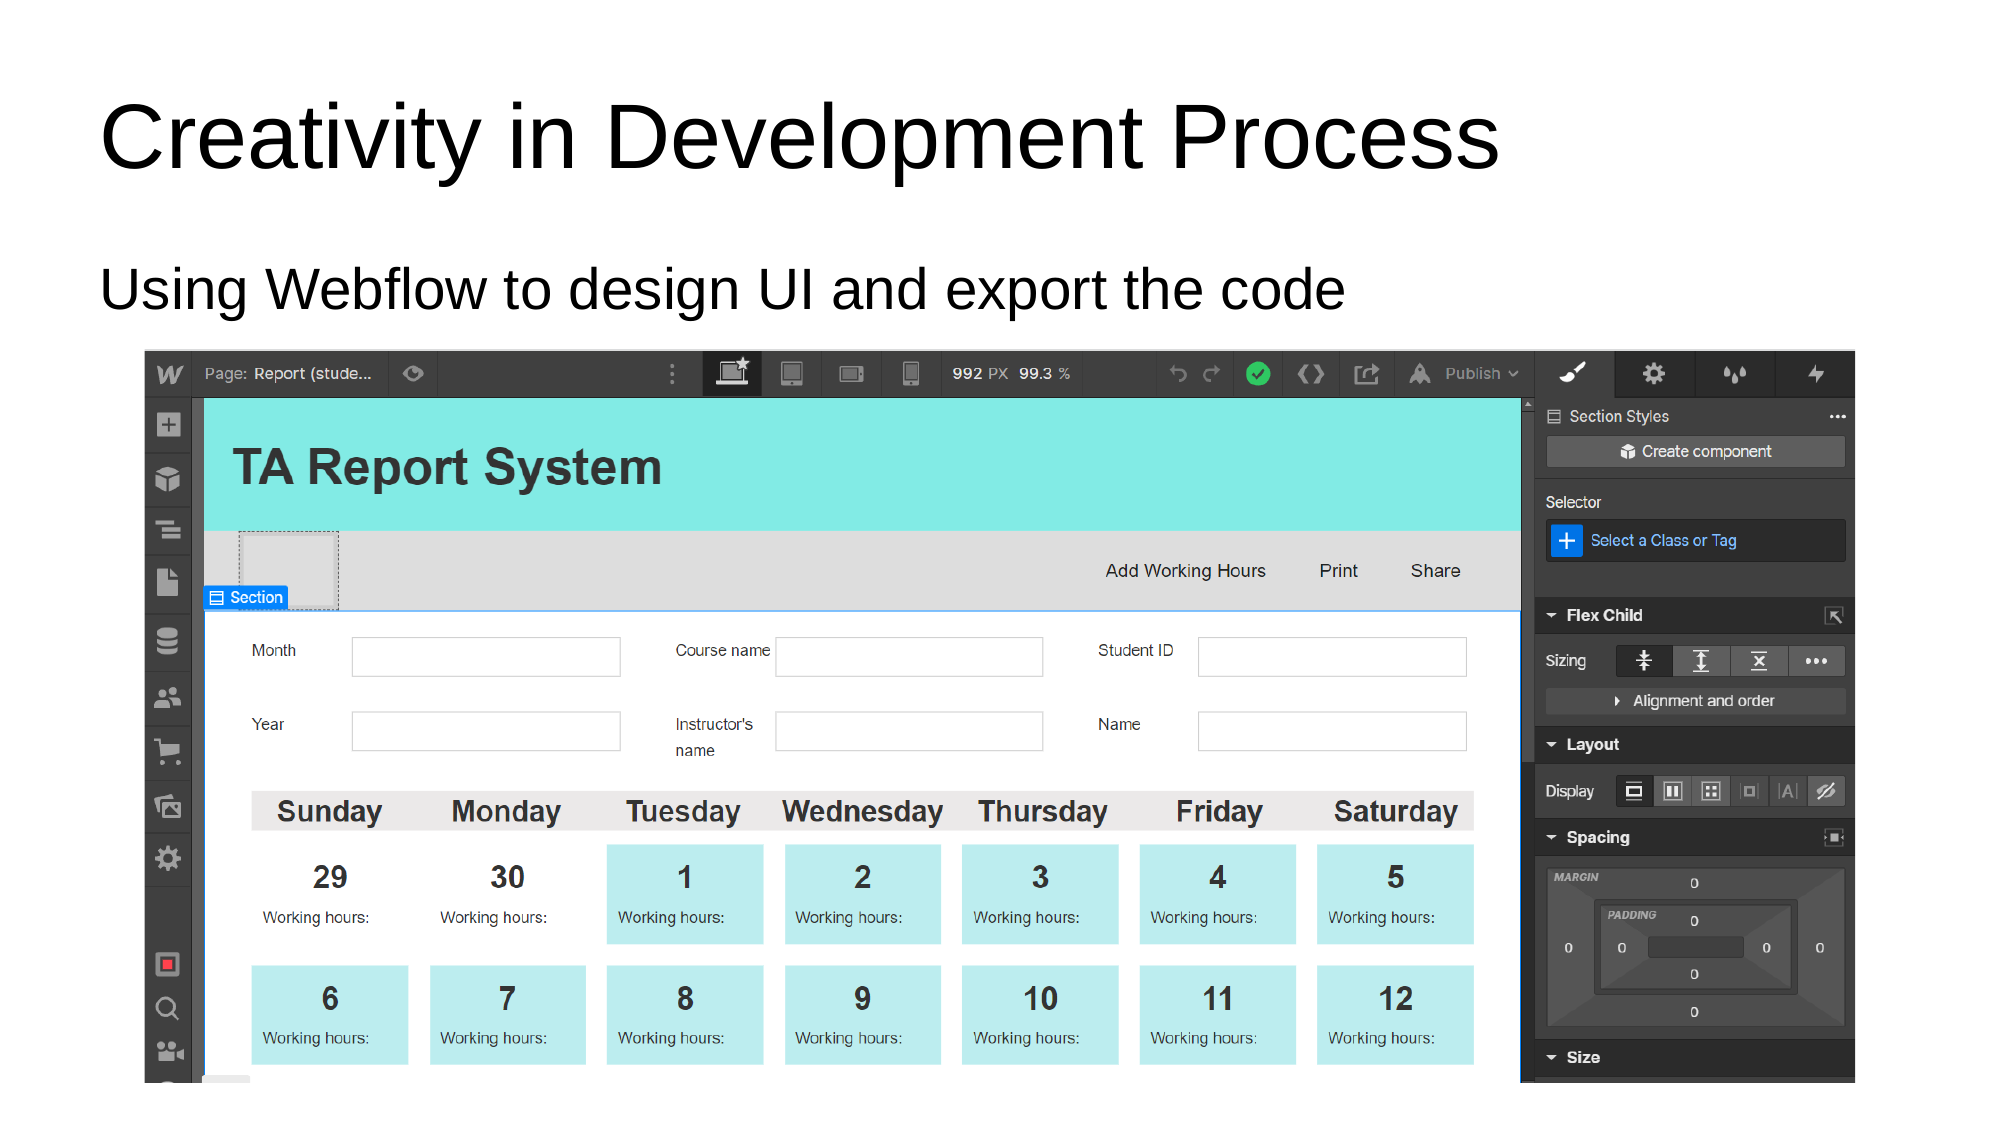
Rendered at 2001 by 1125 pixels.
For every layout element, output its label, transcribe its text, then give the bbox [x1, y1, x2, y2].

subtitle Using Webflow to design UI and export the code [99, 232, 1900, 350]
picture [144, 349, 1856, 1083]
title Creativity in Development Process [99, 44, 1900, 232]
